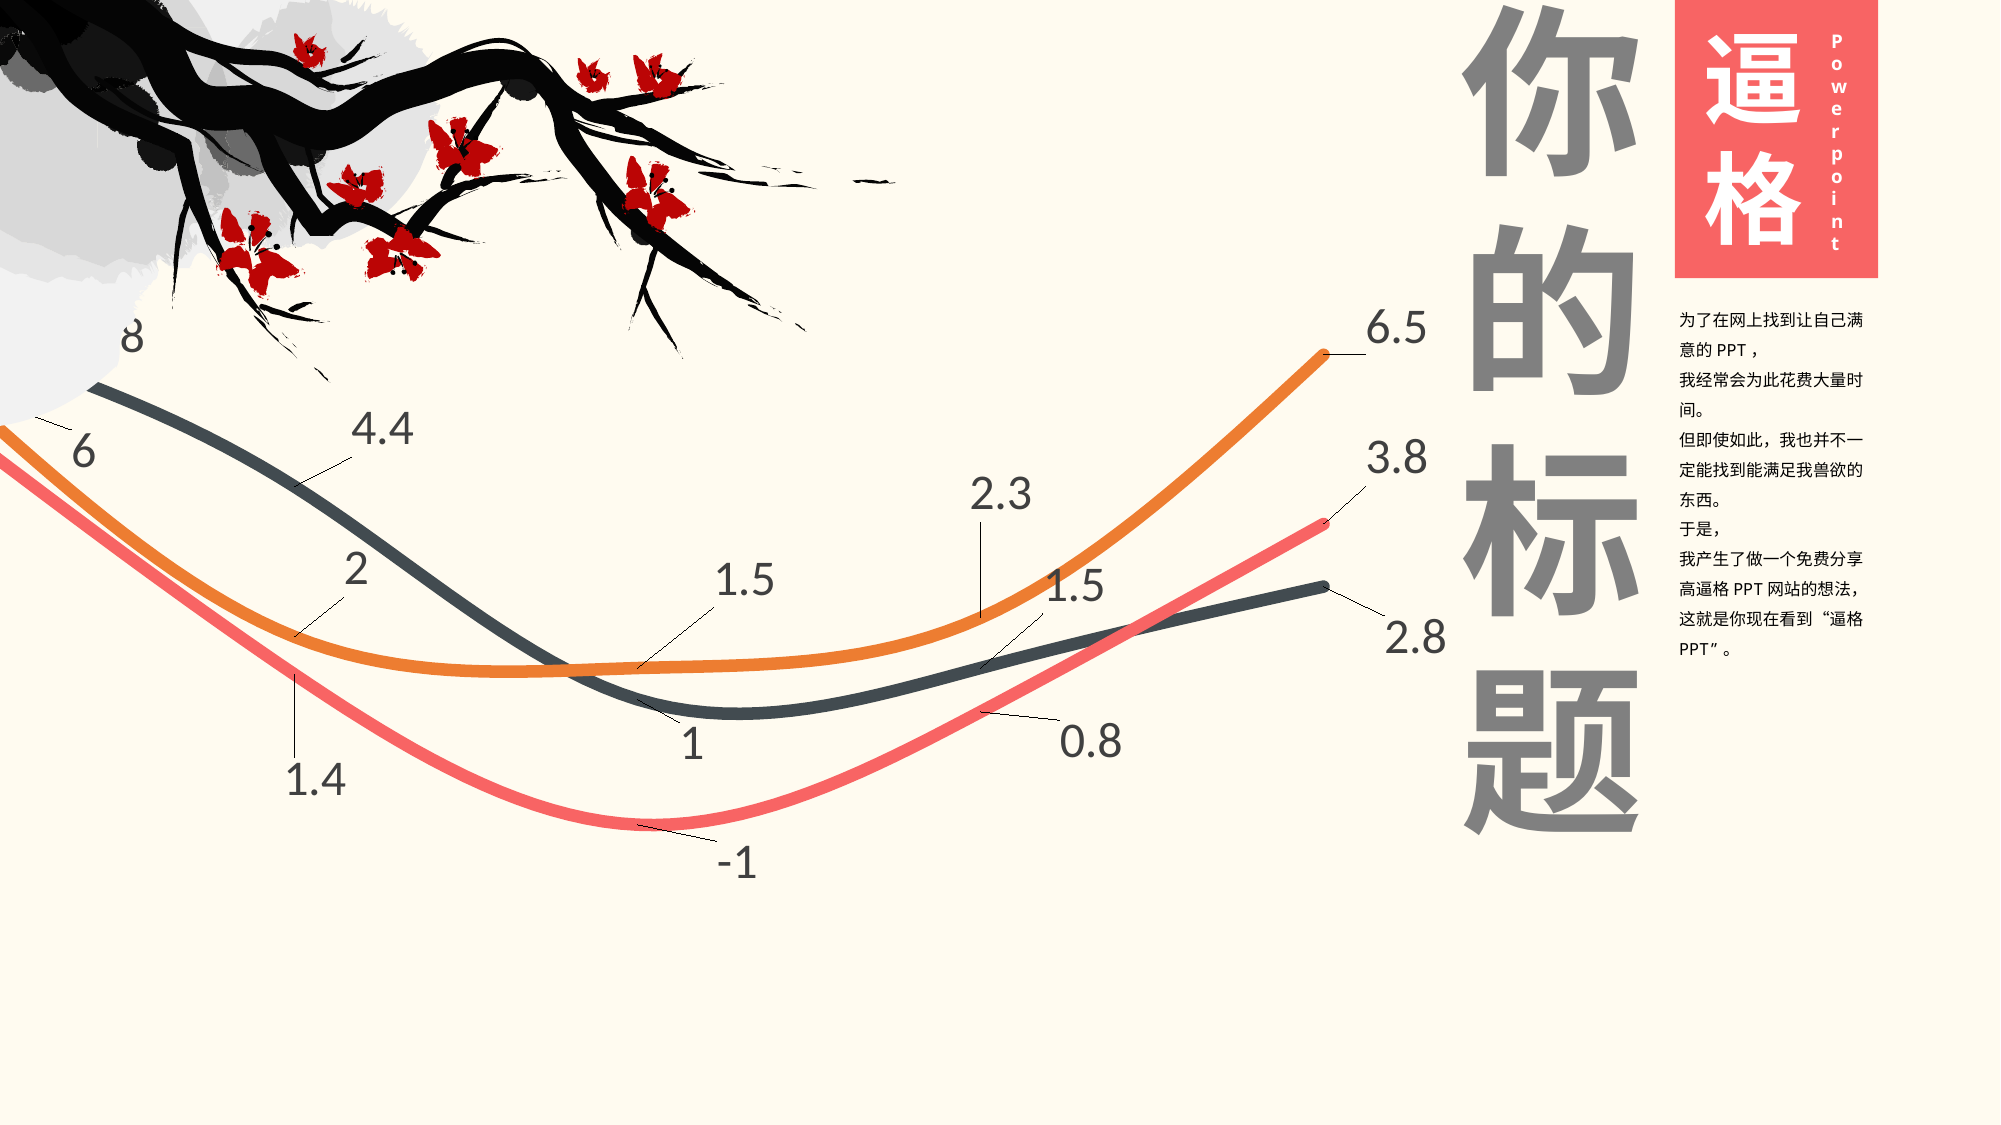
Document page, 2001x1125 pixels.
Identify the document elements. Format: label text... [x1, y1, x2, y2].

text_box [1709, 0, 1879, 279]
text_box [0, 0, 896, 383]
text_box Powerpoint [1816, 22, 1851, 262]
text_box 逼格 [1709, 8, 1803, 264]
text_box 为了在网上找到让自己满意的PPT， 我经常会为此花费大量时间。 但即使如此，我也并不一定能找到能满足我兽欲的东西。 于是， 我产生了做一个免费分享高逼格PPT网站的想法，这就是你现在看到“逼格PPT”。 [1664, 292, 1889, 667]
chart [0, 237, 1496, 911]
text_box 你的标题 [1445, 0, 1709, 865]
